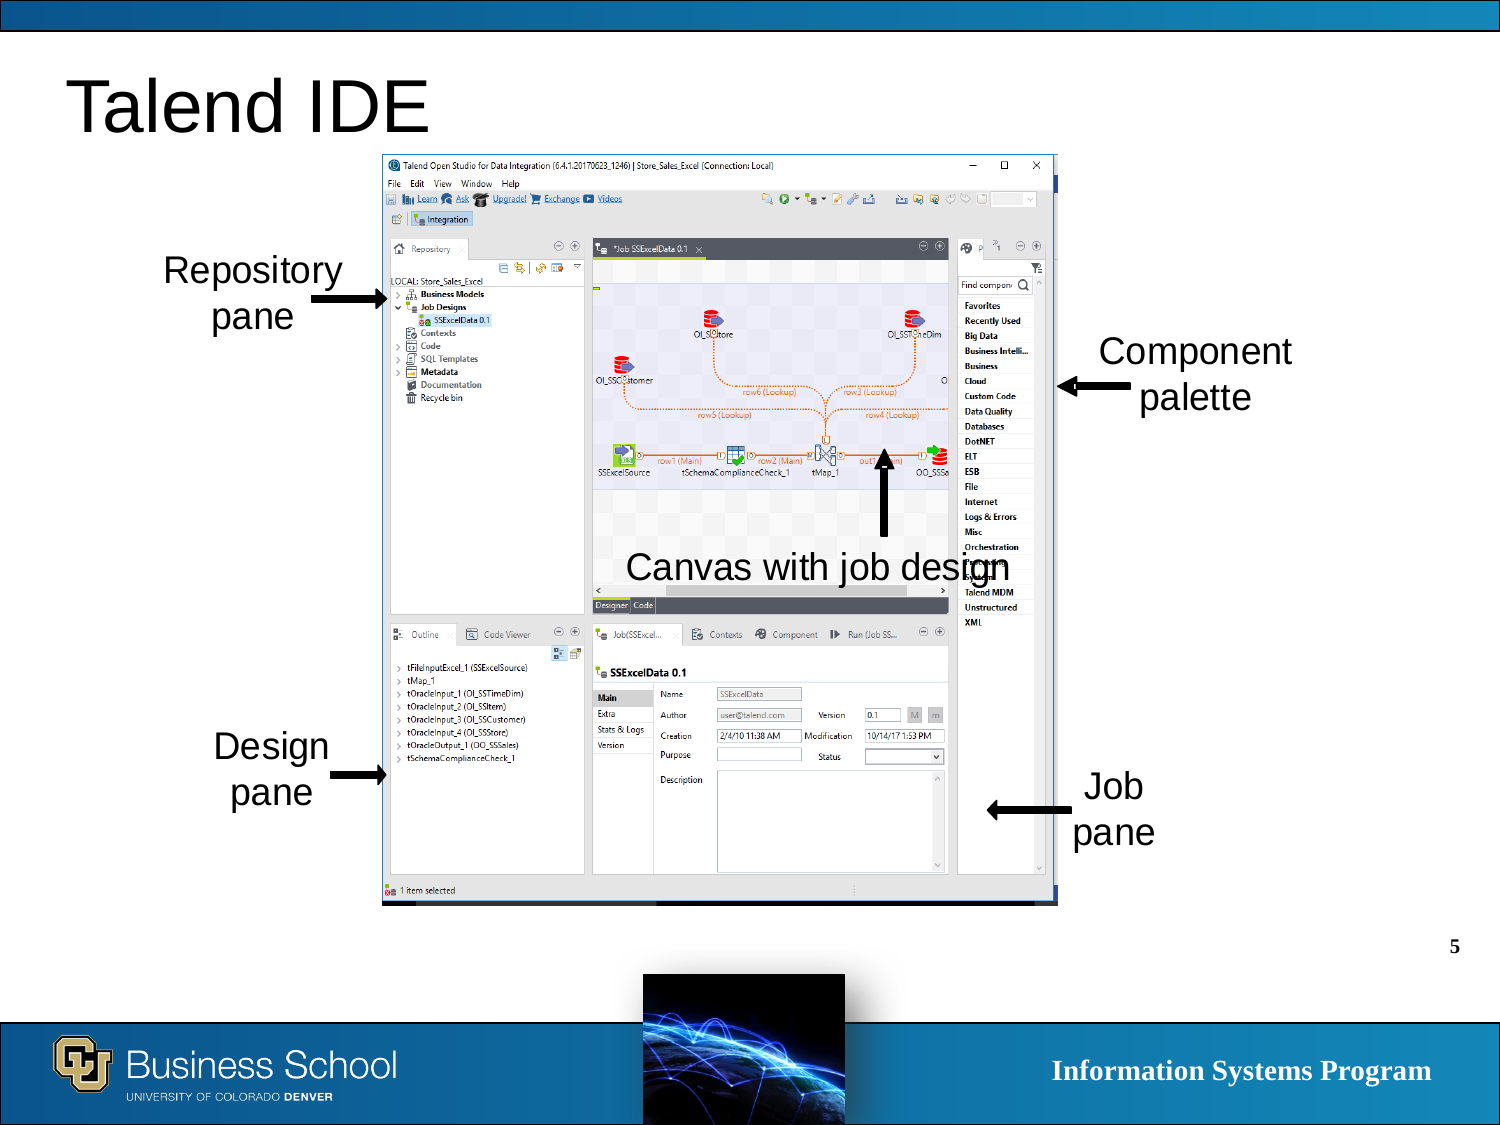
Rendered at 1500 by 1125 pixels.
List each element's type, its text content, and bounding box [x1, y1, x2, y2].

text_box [116, 112, 1333, 946]
title Talend IDE [49, 49, 1426, 163]
picture [53, 1034, 396, 1101]
picture [643, 974, 845, 1125]
